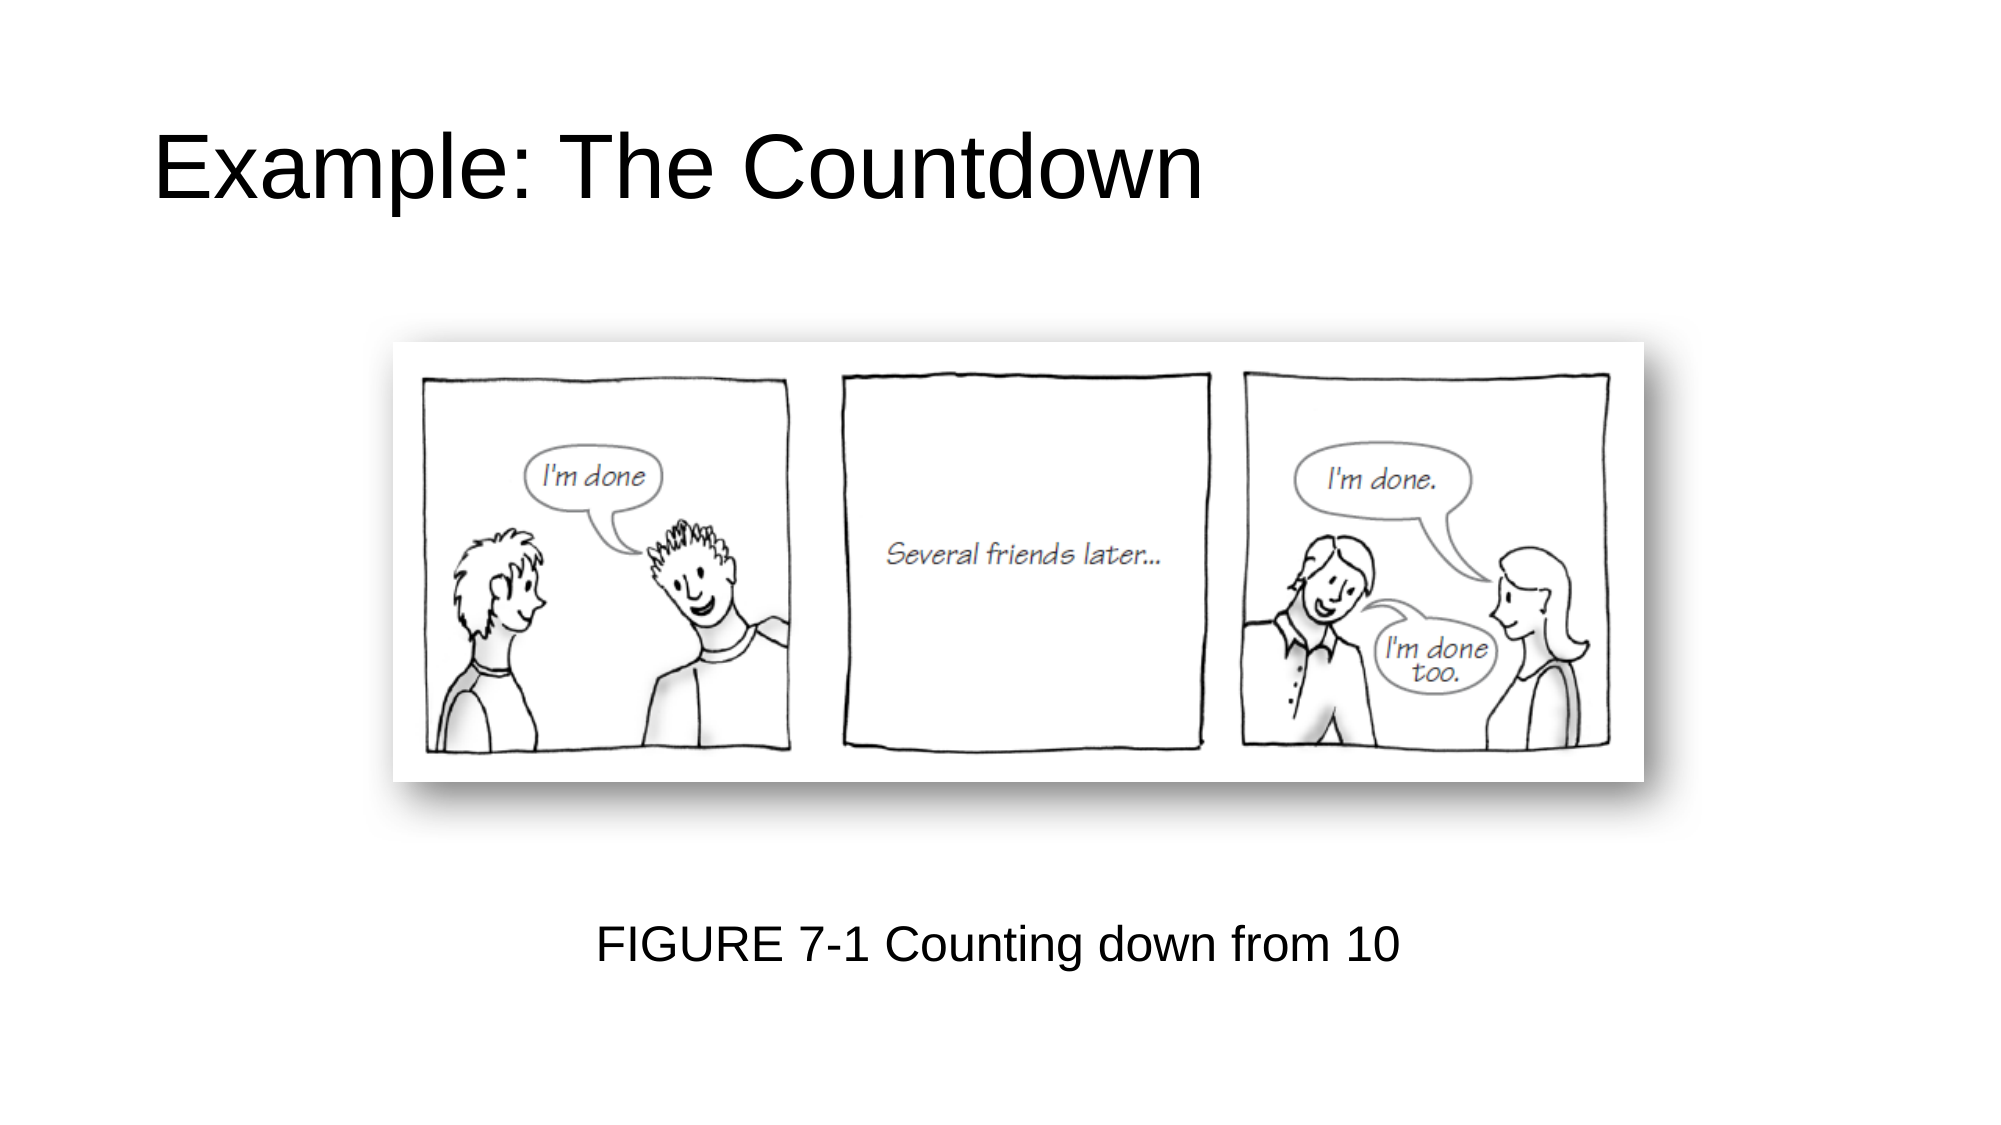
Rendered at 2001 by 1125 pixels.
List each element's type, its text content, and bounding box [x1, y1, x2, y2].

picture [393, 342, 1644, 783]
title Example: The Countdown [137, 59, 1863, 278]
list FIGURE 7-1 Counting down from 10 [22, 910, 1975, 1044]
